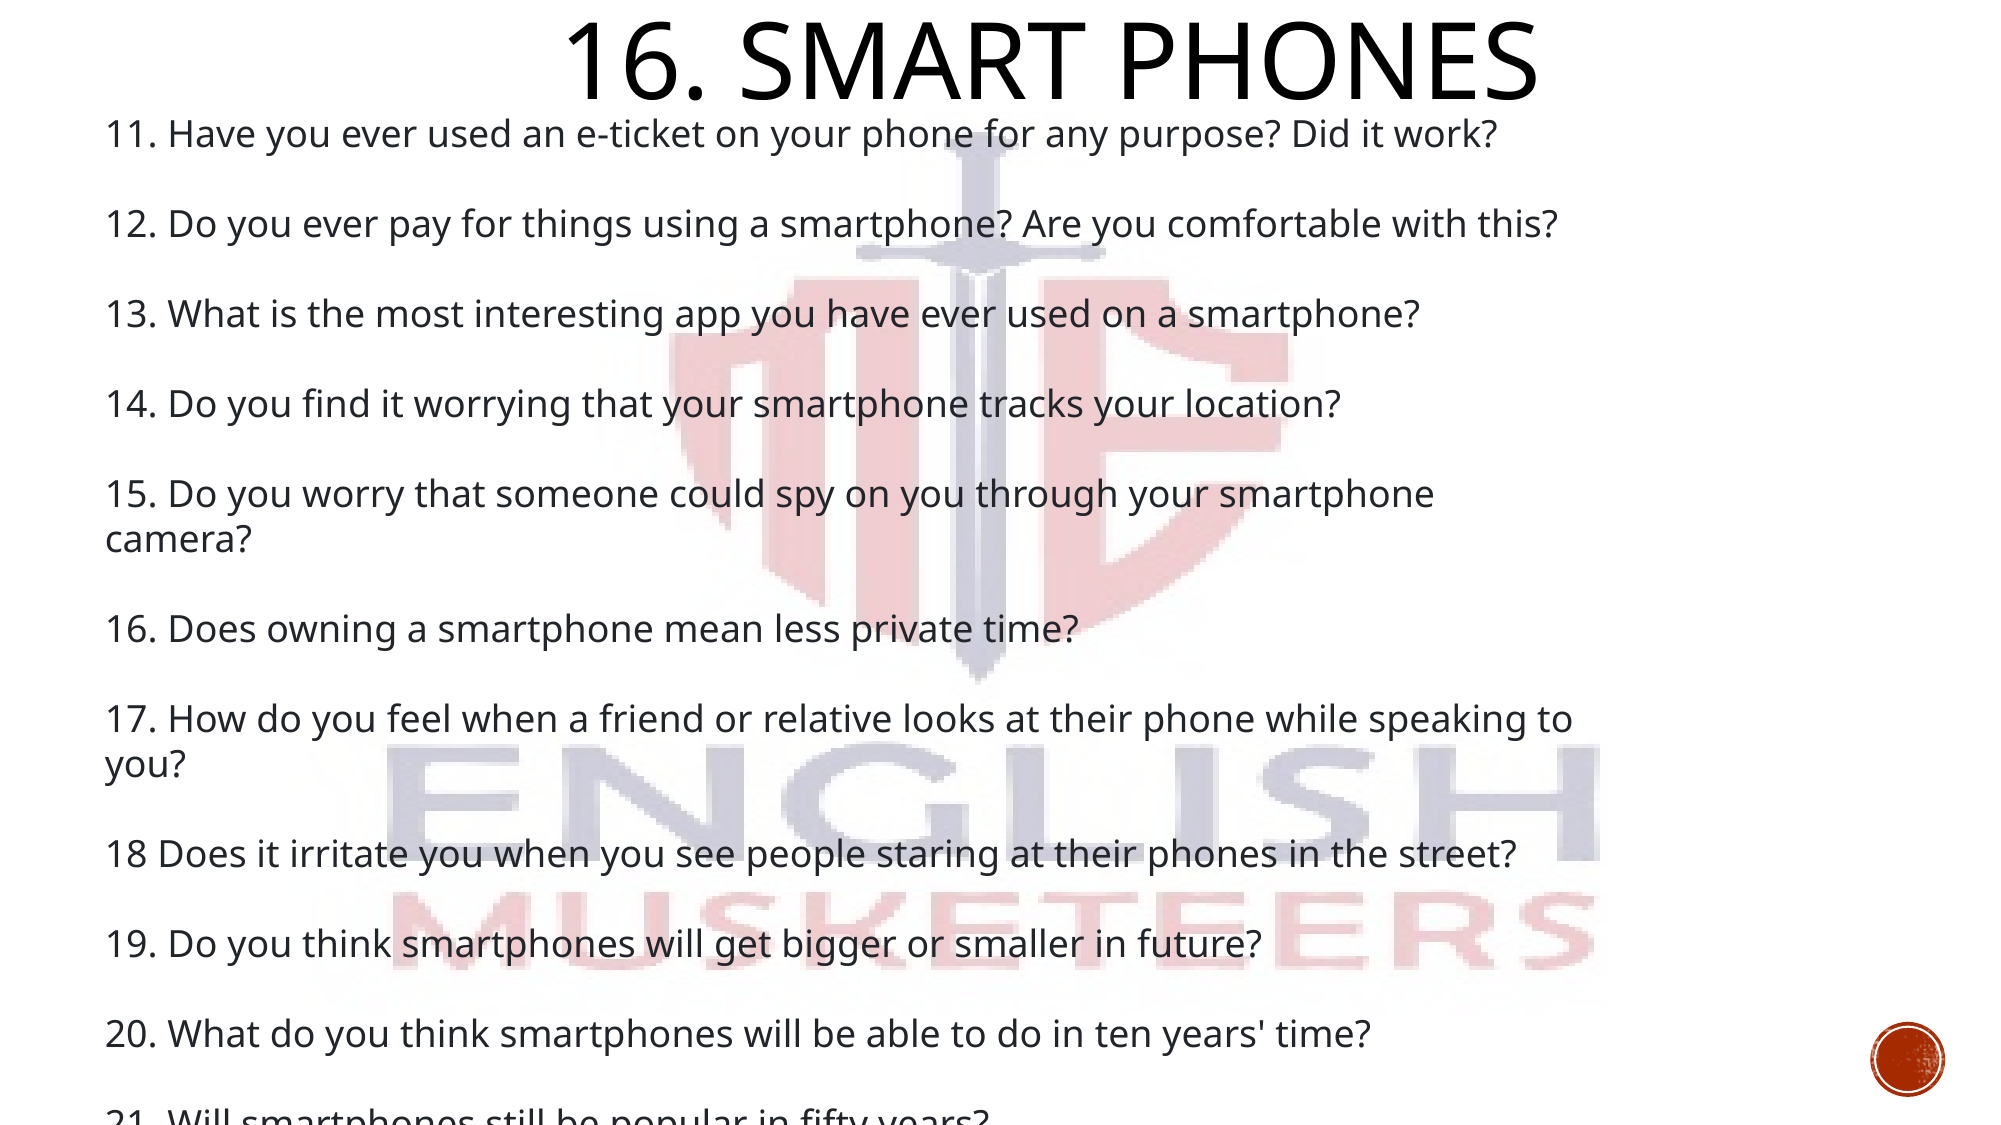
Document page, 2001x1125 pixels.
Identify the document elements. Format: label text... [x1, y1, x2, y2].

text_box 11. Have you ever used an e-ticket on your phone for any purpose? Did it work? 12. Do you ever pay for things using a smartphone? Are you comfortable with this? 13. What is the most interesting app you have ever used on a smartphone? 14. Do you find it worrying that your smartphone tracks your location? 15. Do you worry that someone could spy on you through your smartphone camera? 16. Does owning a smartphone mean less private time? 17. How do you feel when a friend or relative looks at their phone while speaking to you? 18 Does it irritate you when you see people staring at their phones in the street? 19. Do you think smartphones will get bigger or smaller in future? 20. What do you think smartphones will be able to do in ten years' time? 21. Will smartphones still be popular in fifty years? 22. In general, do you think that smartphones have been good for society? [89, 102, 1592, 1125]
title 16. Smart Phones [544, 0, 2000, 131]
